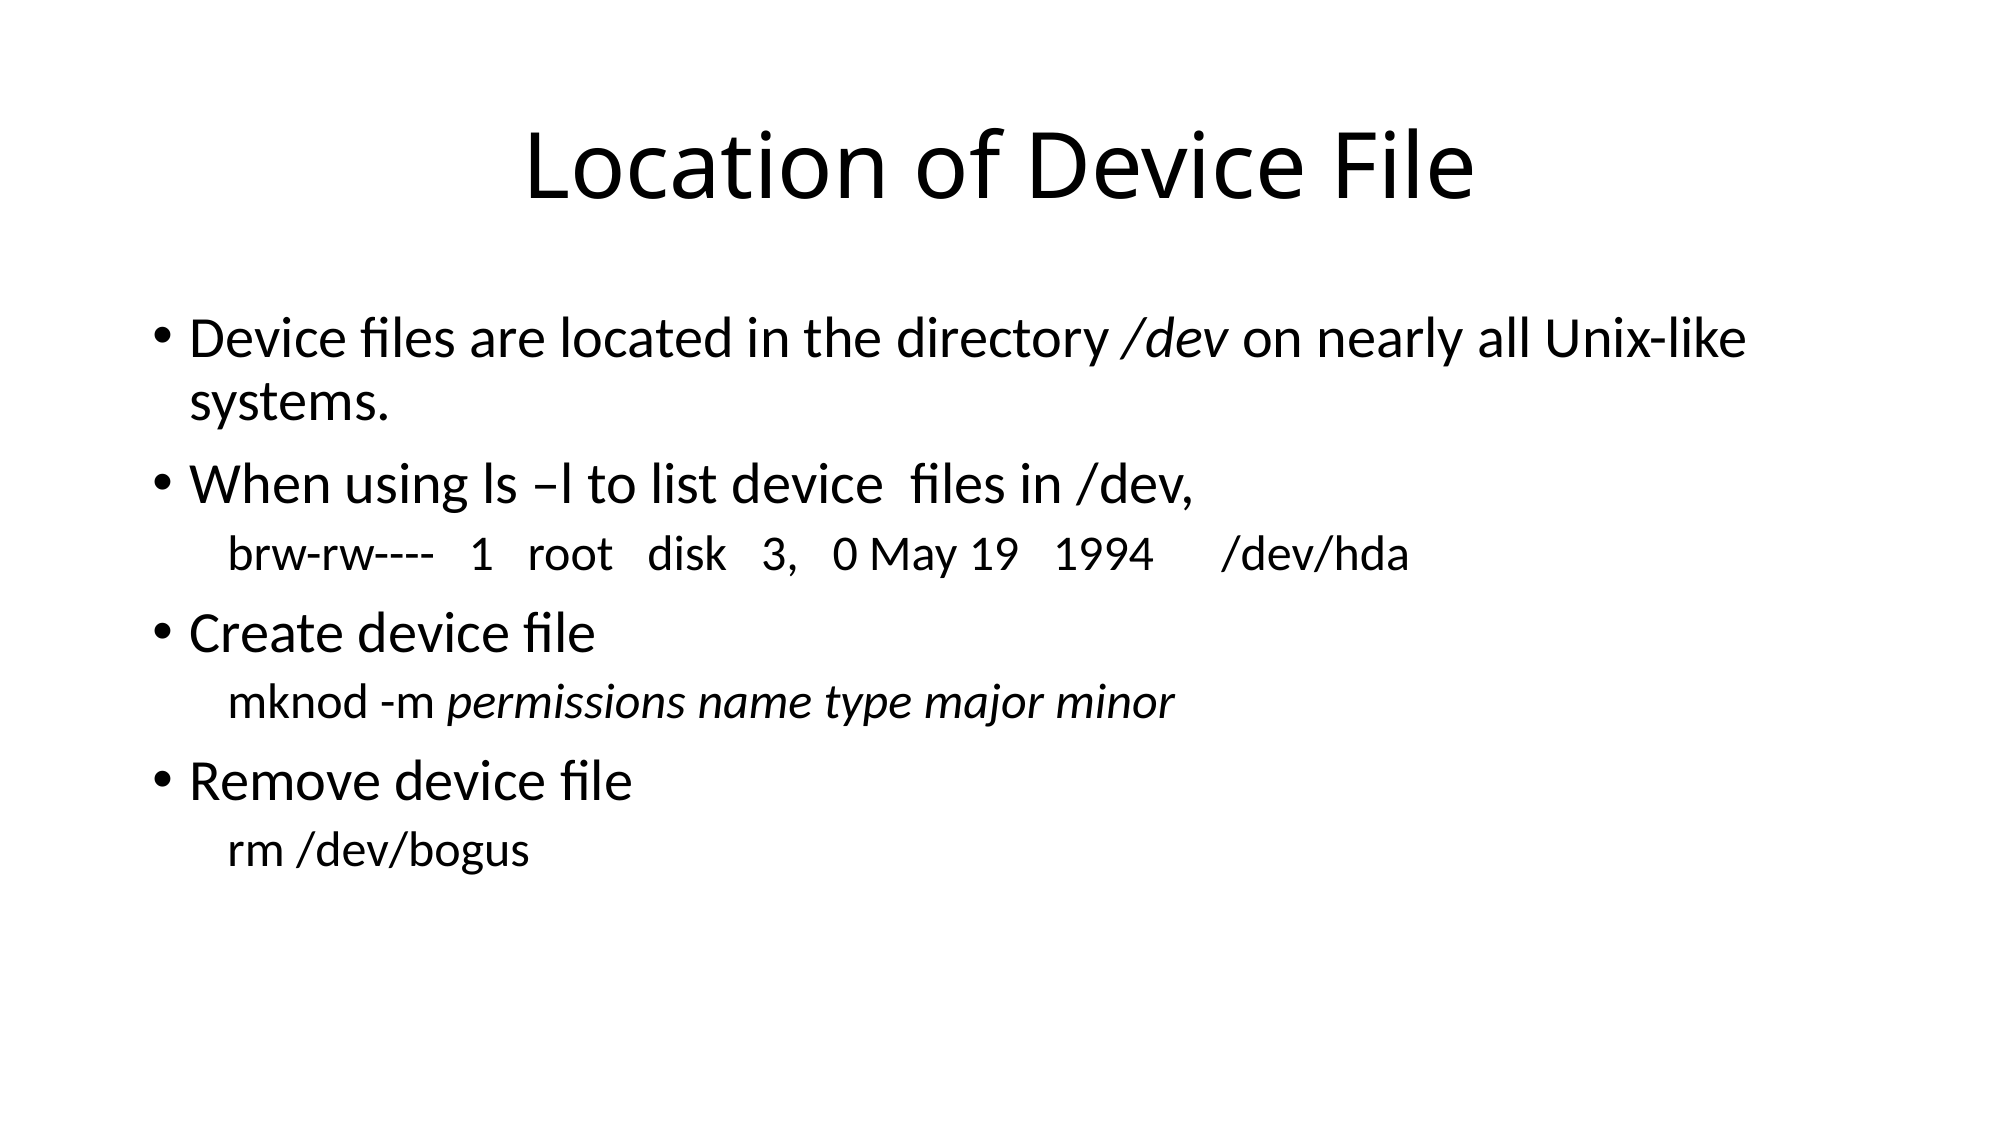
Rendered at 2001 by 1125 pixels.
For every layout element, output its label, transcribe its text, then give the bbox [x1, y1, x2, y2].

title Location of Device File [137, 59, 1863, 278]
list Device files are located in the directory /dev on nearly all Unix-like systems. When using ls –l to list device files in /dev, brw-rw---- 1 root disk 3, 0 May 19 1994 /dev/hda Create device file mknod -m permissions name type major minor Remove device file rm /dev/bogus [137, 299, 1863, 1014]
